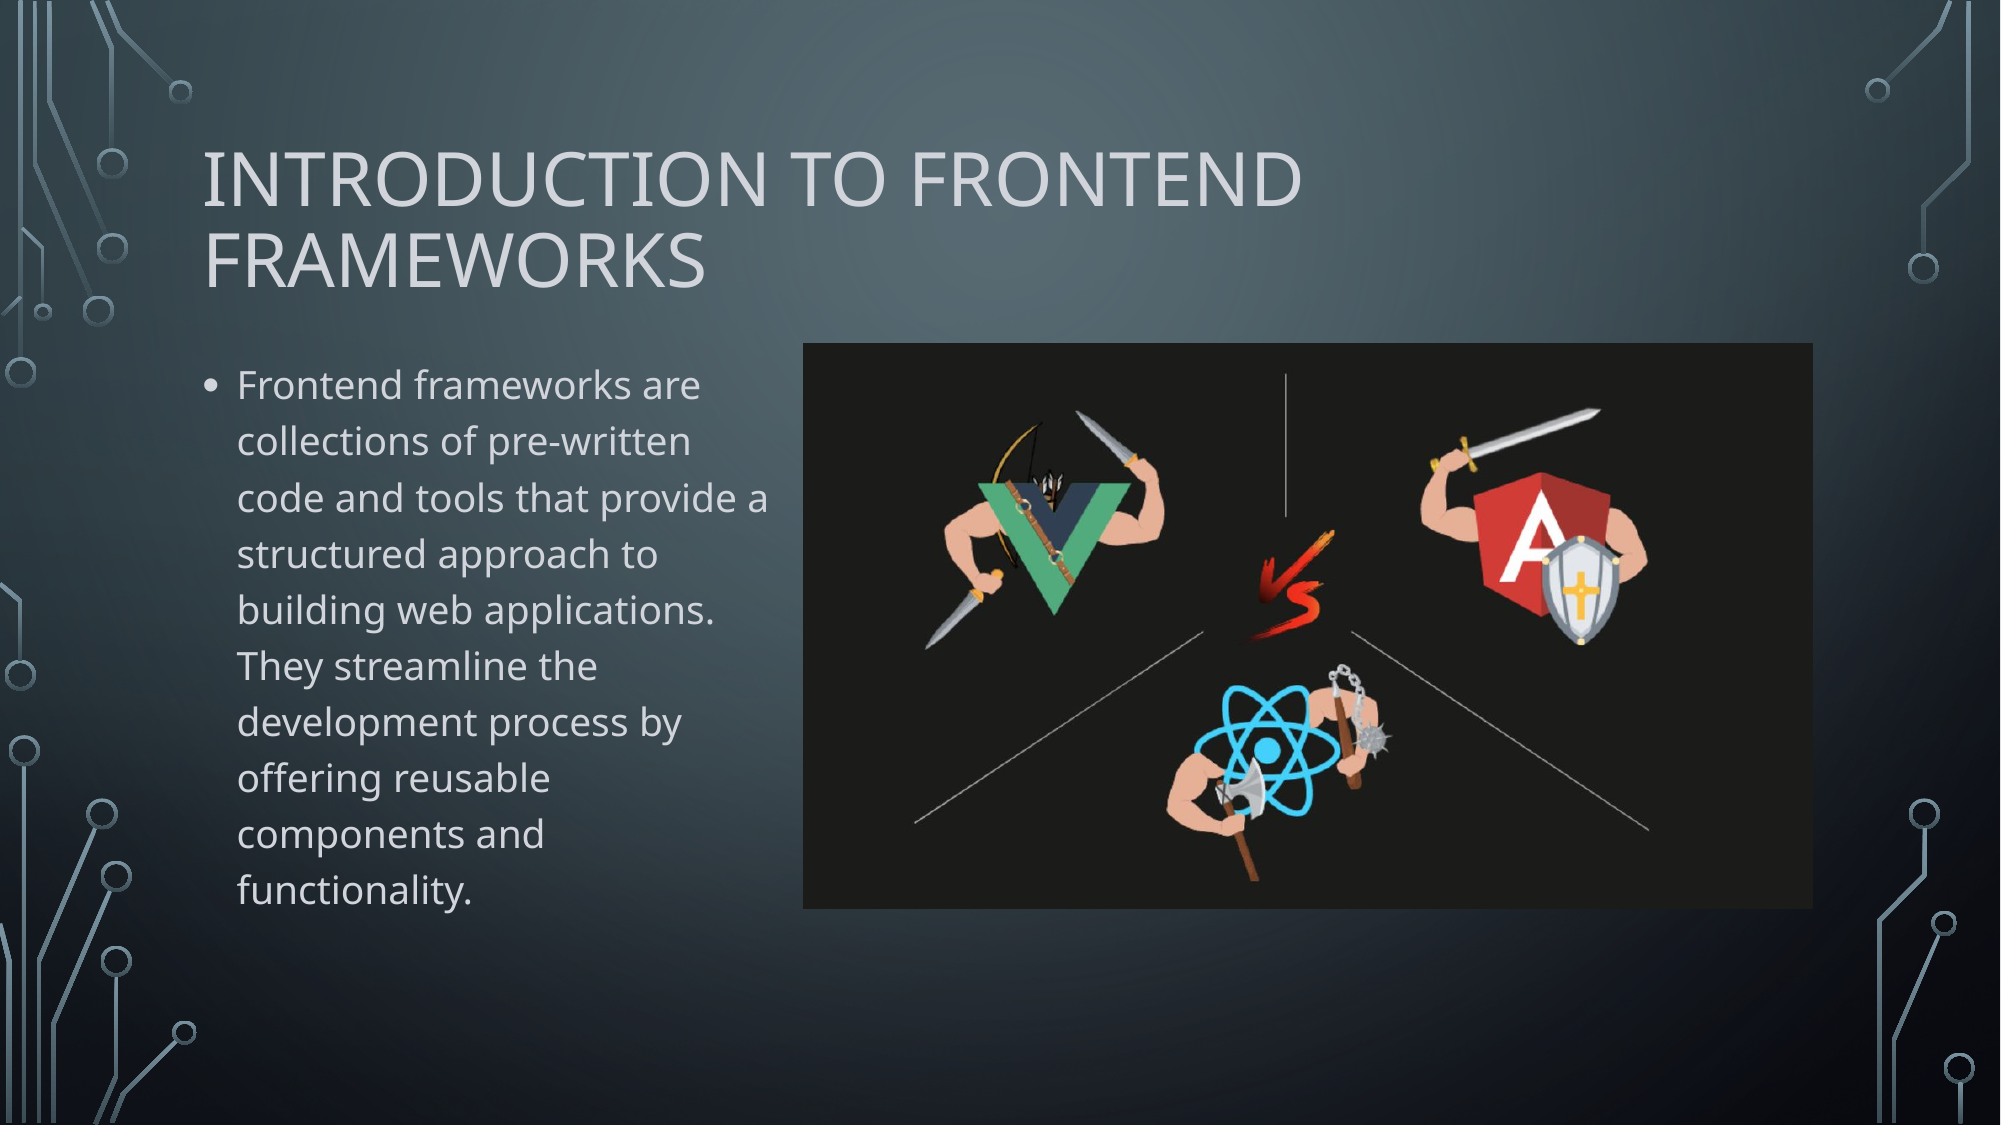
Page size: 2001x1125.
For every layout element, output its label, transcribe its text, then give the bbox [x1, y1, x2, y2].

title Introduction to Frontend Frameworks [187, 101, 1813, 343]
picture [803, 343, 1813, 909]
list Frontend frameworks are collections of pre-written code and tools that provide a structured approach to building web applications. They streamline the development process by offering reusable components and functionality. [187, 343, 804, 925]
